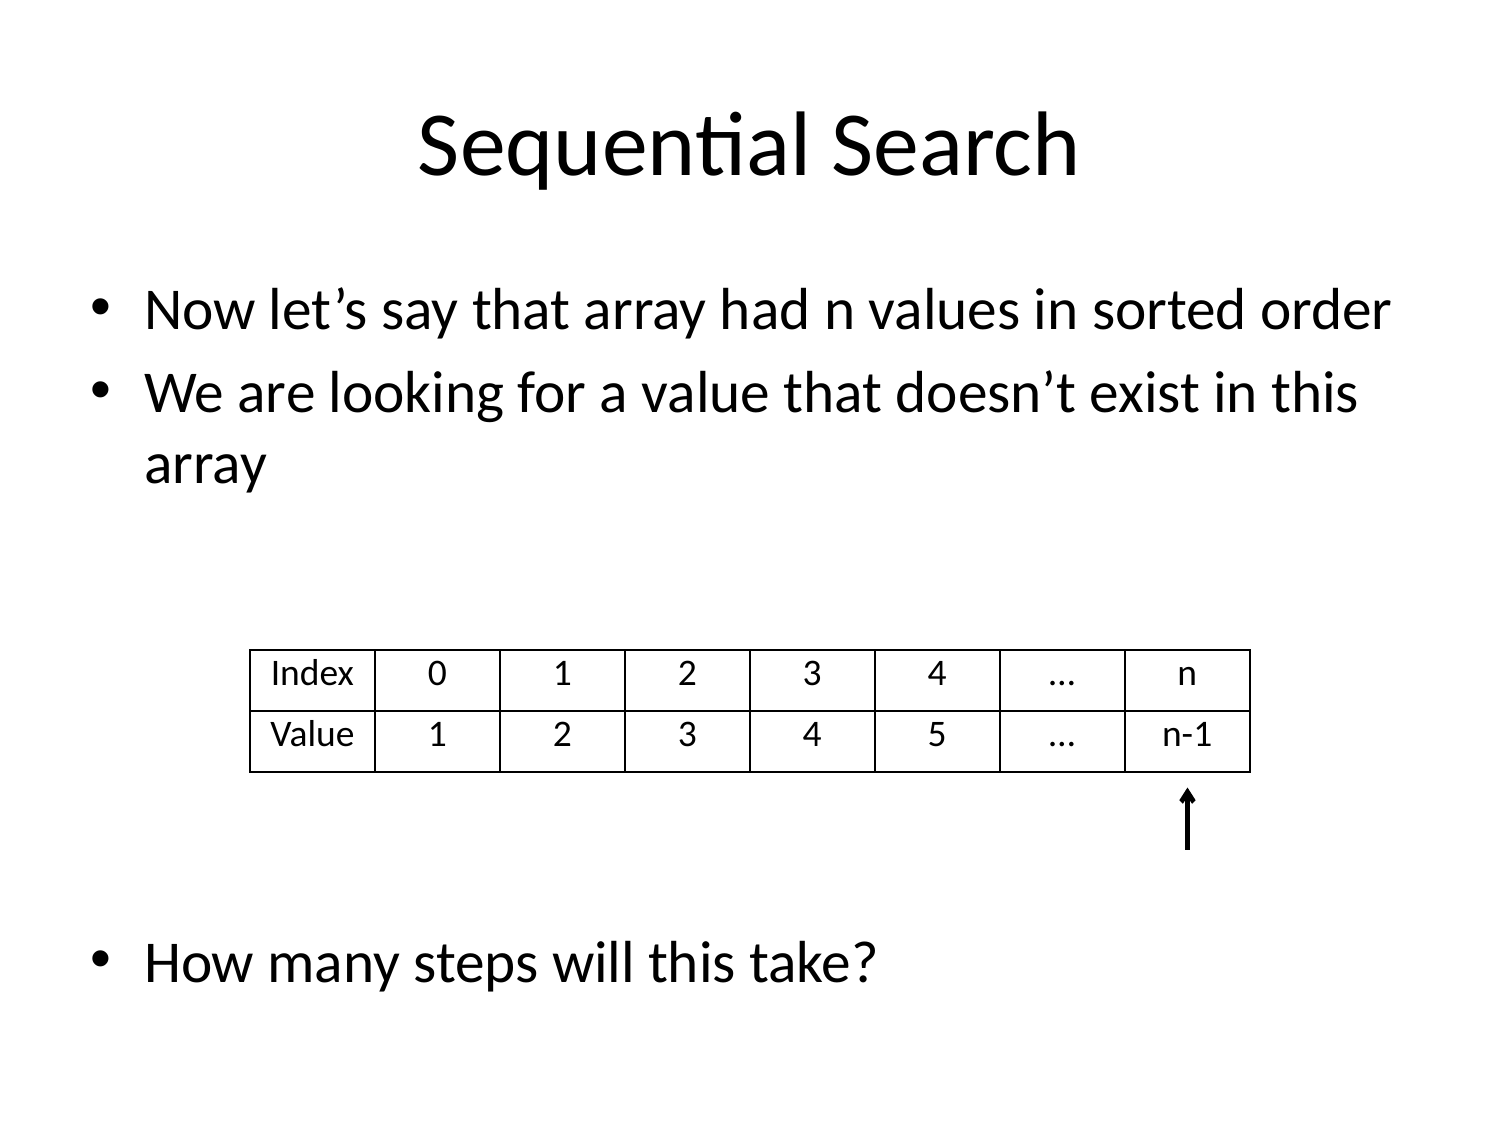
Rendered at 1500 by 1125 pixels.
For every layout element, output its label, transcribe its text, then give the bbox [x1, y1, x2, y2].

table_cell Value [251, 712, 374, 771]
table_header 2 [626, 651, 749, 710]
table_cell 2 [501, 712, 624, 771]
table_header Index [251, 651, 374, 710]
table_cell 3 [626, 712, 749, 771]
title Sequential Search [75, 45, 1425, 233]
table_header n [1126, 651, 1249, 710]
table_cell 1 [376, 712, 499, 771]
table_cell n-1 [1126, 712, 1249, 771]
table_header … [1001, 651, 1124, 710]
table_header 4 [876, 651, 999, 710]
list Now let’s say that array had n values in sorted order We are looking for a value that doesn’t exist in this array How many steps will this take? [75, 262, 1425, 1005]
table_cell 4 [751, 712, 874, 771]
table_header 0 [376, 651, 499, 710]
table_cell 5 [876, 712, 999, 771]
table_cell … [1001, 712, 1124, 771]
table_header 1 [501, 651, 624, 710]
table_header 3 [751, 651, 874, 710]
